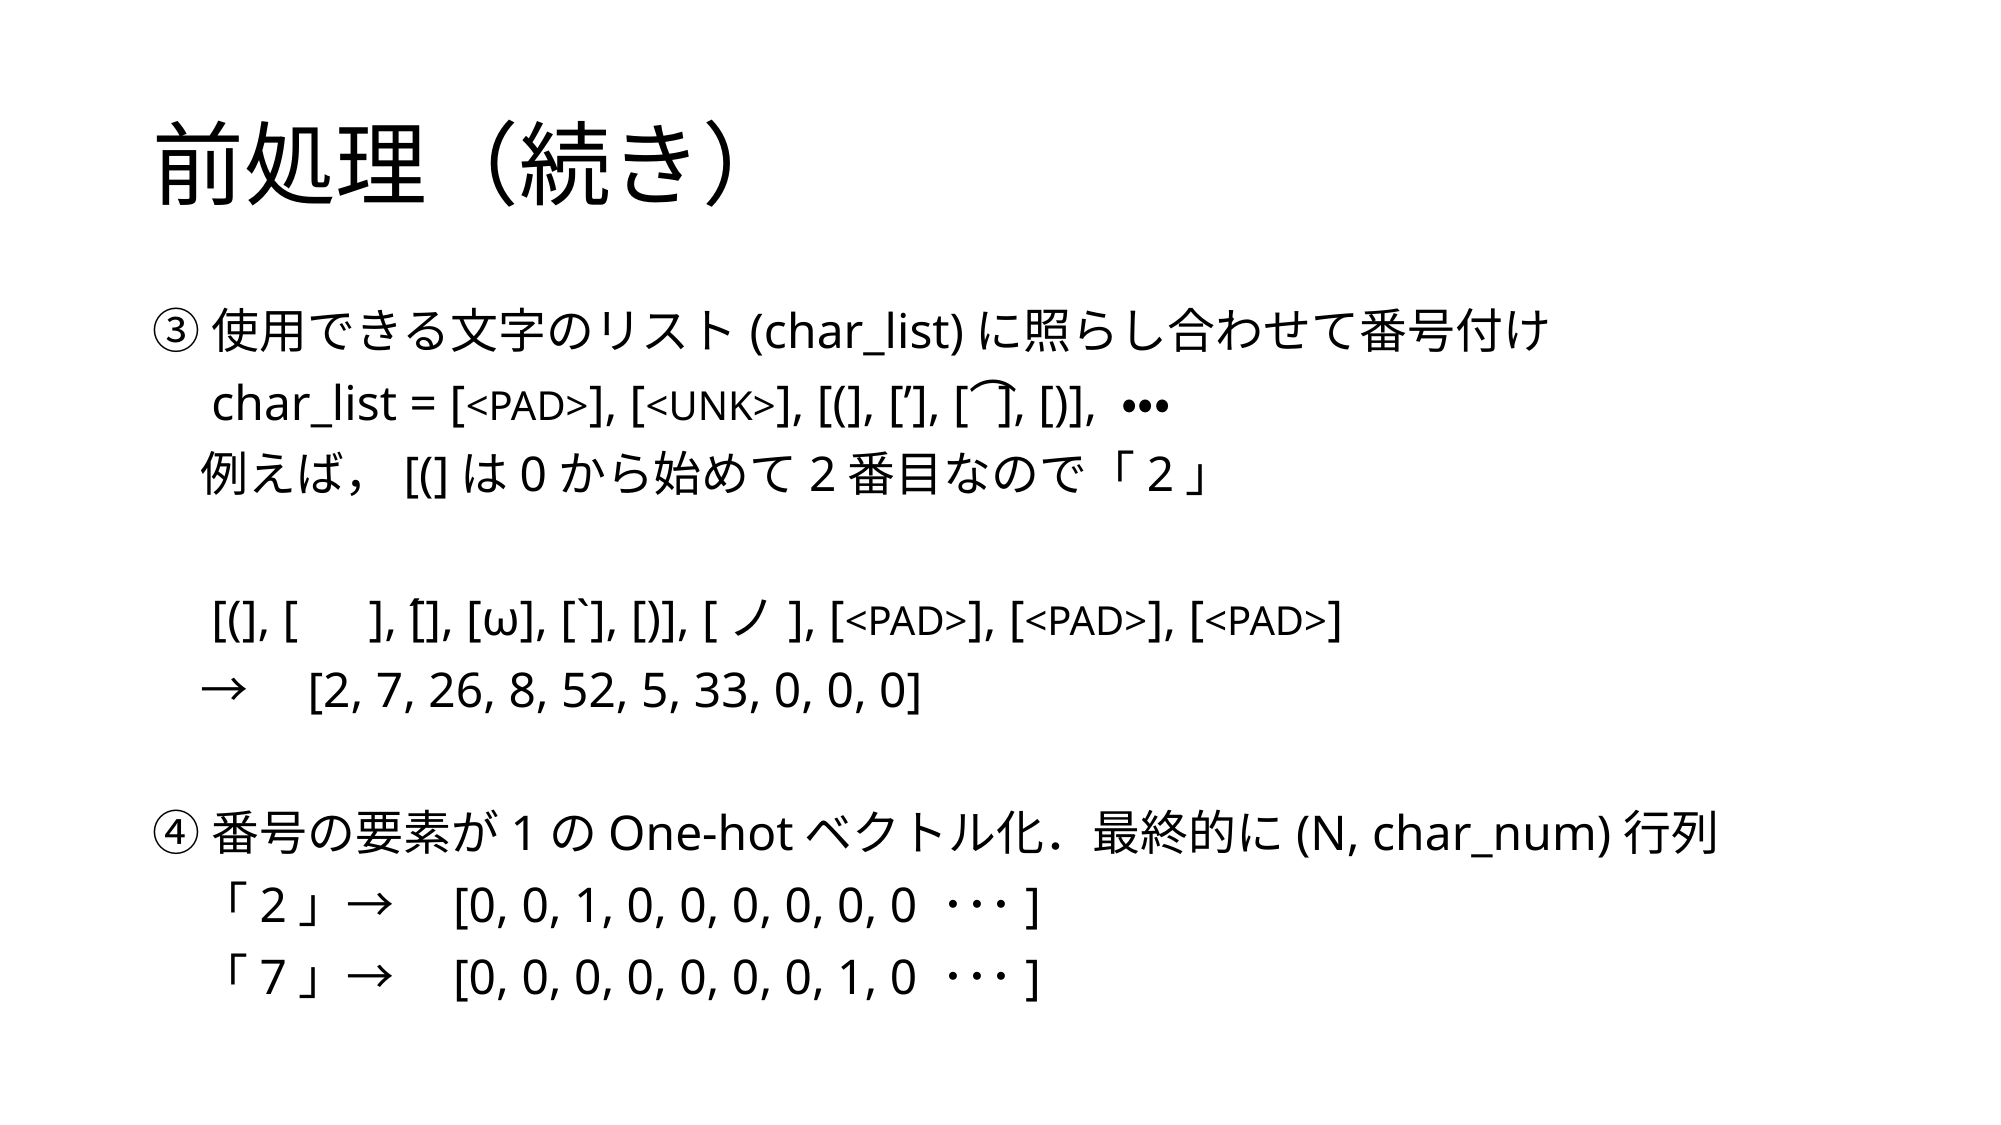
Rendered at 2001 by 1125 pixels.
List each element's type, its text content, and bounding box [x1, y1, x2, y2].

title 前処理（続き） [137, 59, 1863, 278]
list ③使用できる文字のリスト(char_list)に照らし合わせて番号付け char_list = [<PAD>], [<UNK>], [(], [’], [⌒], [)], ・・・ 例えば，[(]は0から始めて2番目なので「2」 [(], [ ], [́], [ω], [`], [)], [ノ], [<PAD>], [<PAD>], [<PAD>] → [2, 7, 26, 8, 52, 5, 33, 0, 0, 0] ④番号の要素が1のOne-hotベクトル化．最終的に(N, char_num)行列 「2」→ [0, 0, 1, 0, 0, 0, 0, 0, 0 ･･･] 「7」→ [0, 0, 0, 0, 0, 0, 0, 1, 0 ･･･] [137, 299, 1863, 1014]
